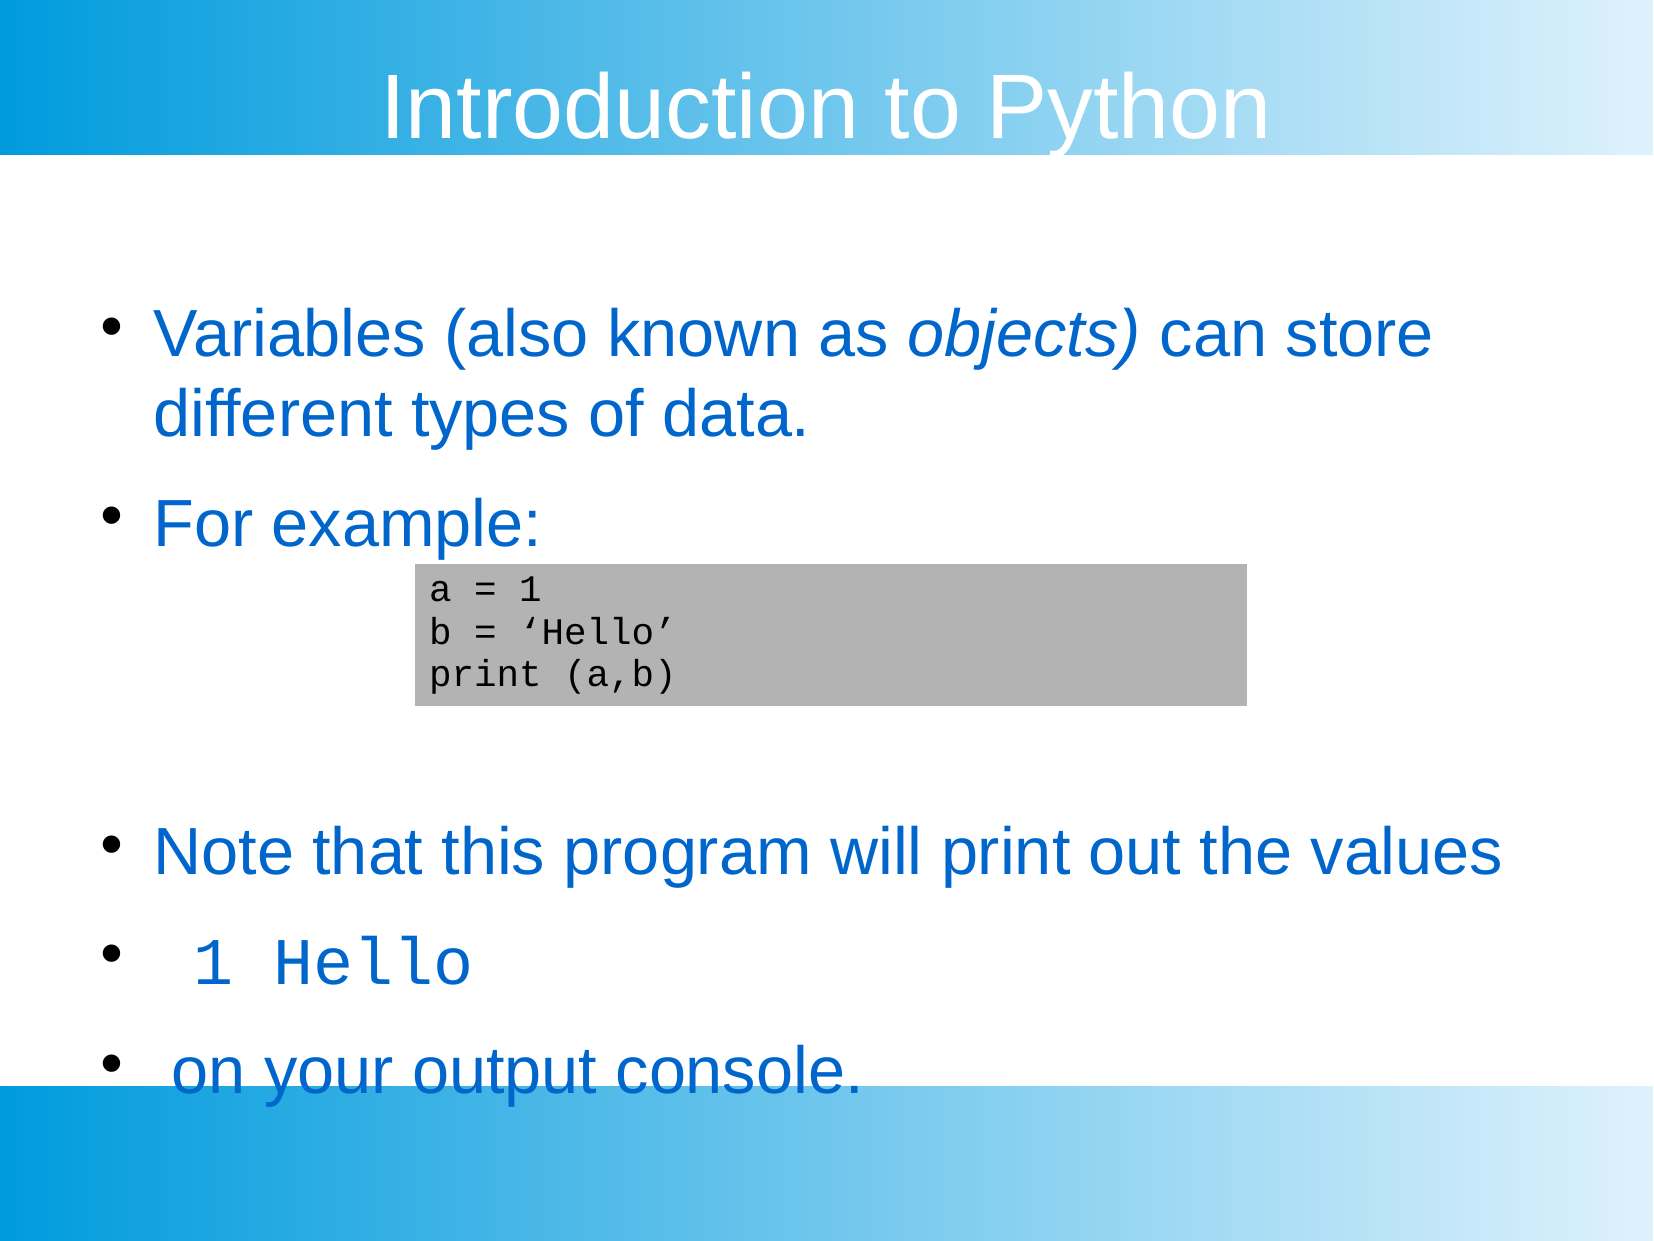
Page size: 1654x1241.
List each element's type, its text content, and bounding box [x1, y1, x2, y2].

text_box Introduction to Python [82, 49, 1571, 154]
text_box Variables (also known as objects) can store different types of data. For example: Note that this program will print out the values 1 Hello on your output console. [82, 290, 1571, 1010]
table_header a = 1 b = ‘Hello’ print (a,b) [415, 564, 1247, 706]
